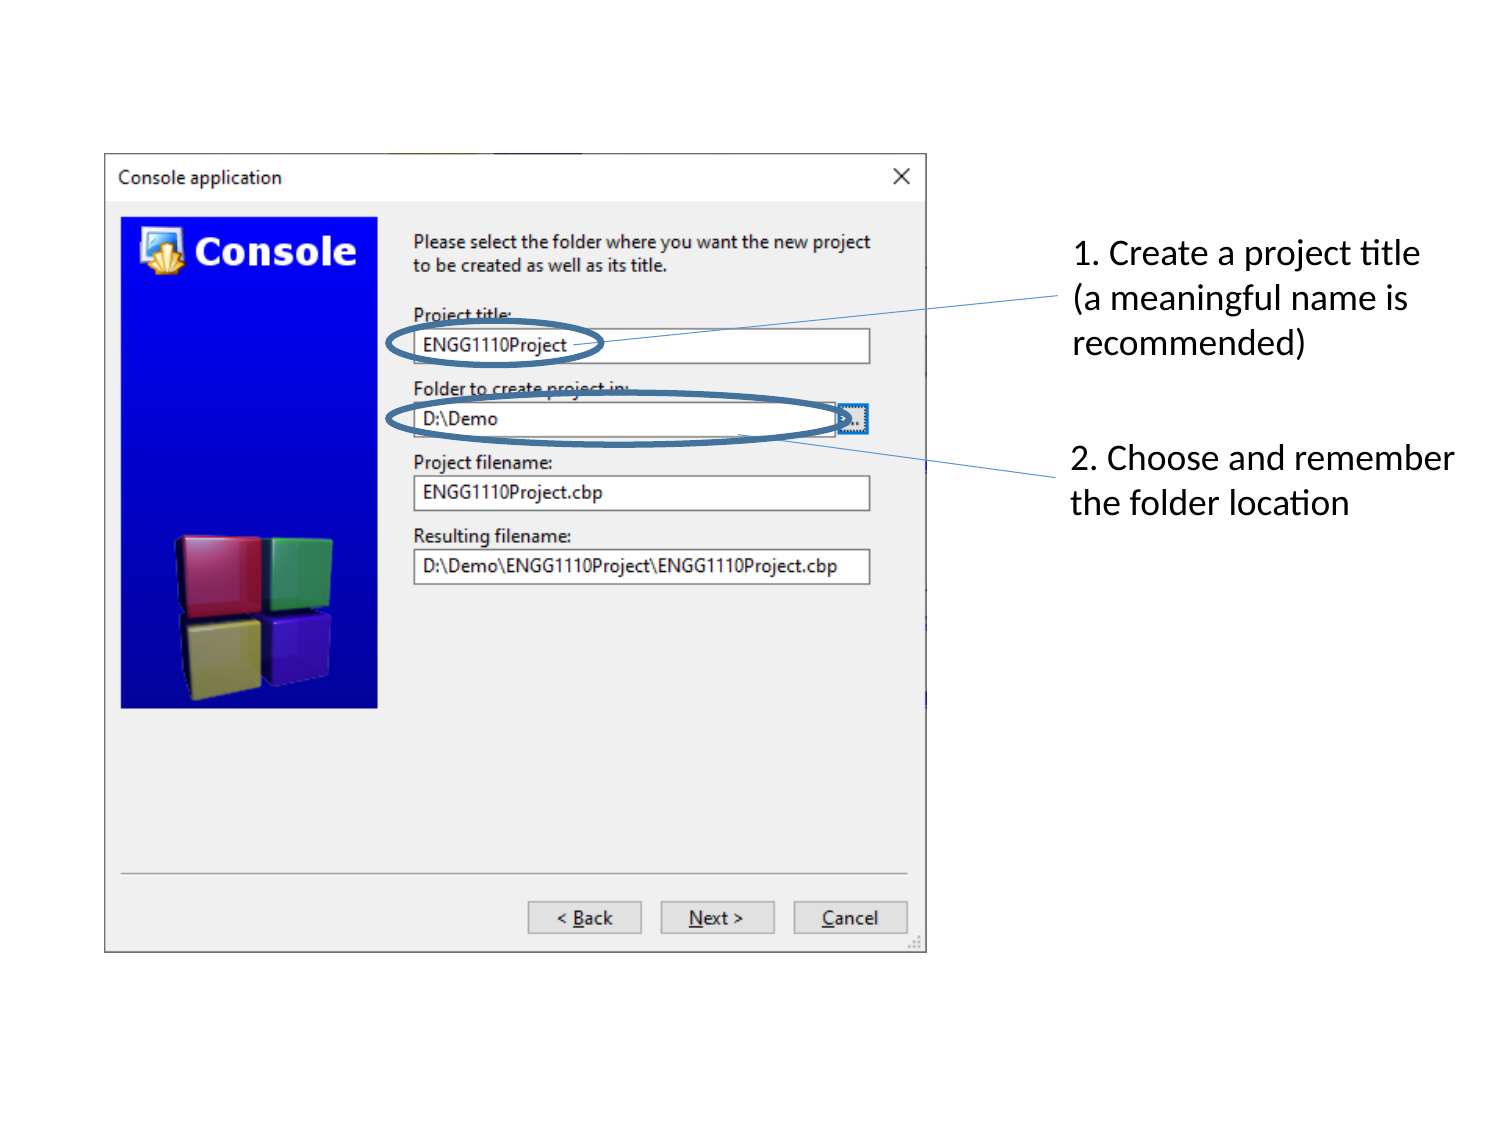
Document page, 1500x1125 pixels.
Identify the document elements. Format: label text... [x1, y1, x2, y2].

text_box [738, 434, 1056, 479]
text_box 2. Choose and remember the folder location [1055, 425, 1476, 530]
text_box 1. Create a project title (a meaningful name is recommended) [1057, 220, 1437, 371]
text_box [573, 296, 1056, 345]
picture [104, 153, 927, 953]
